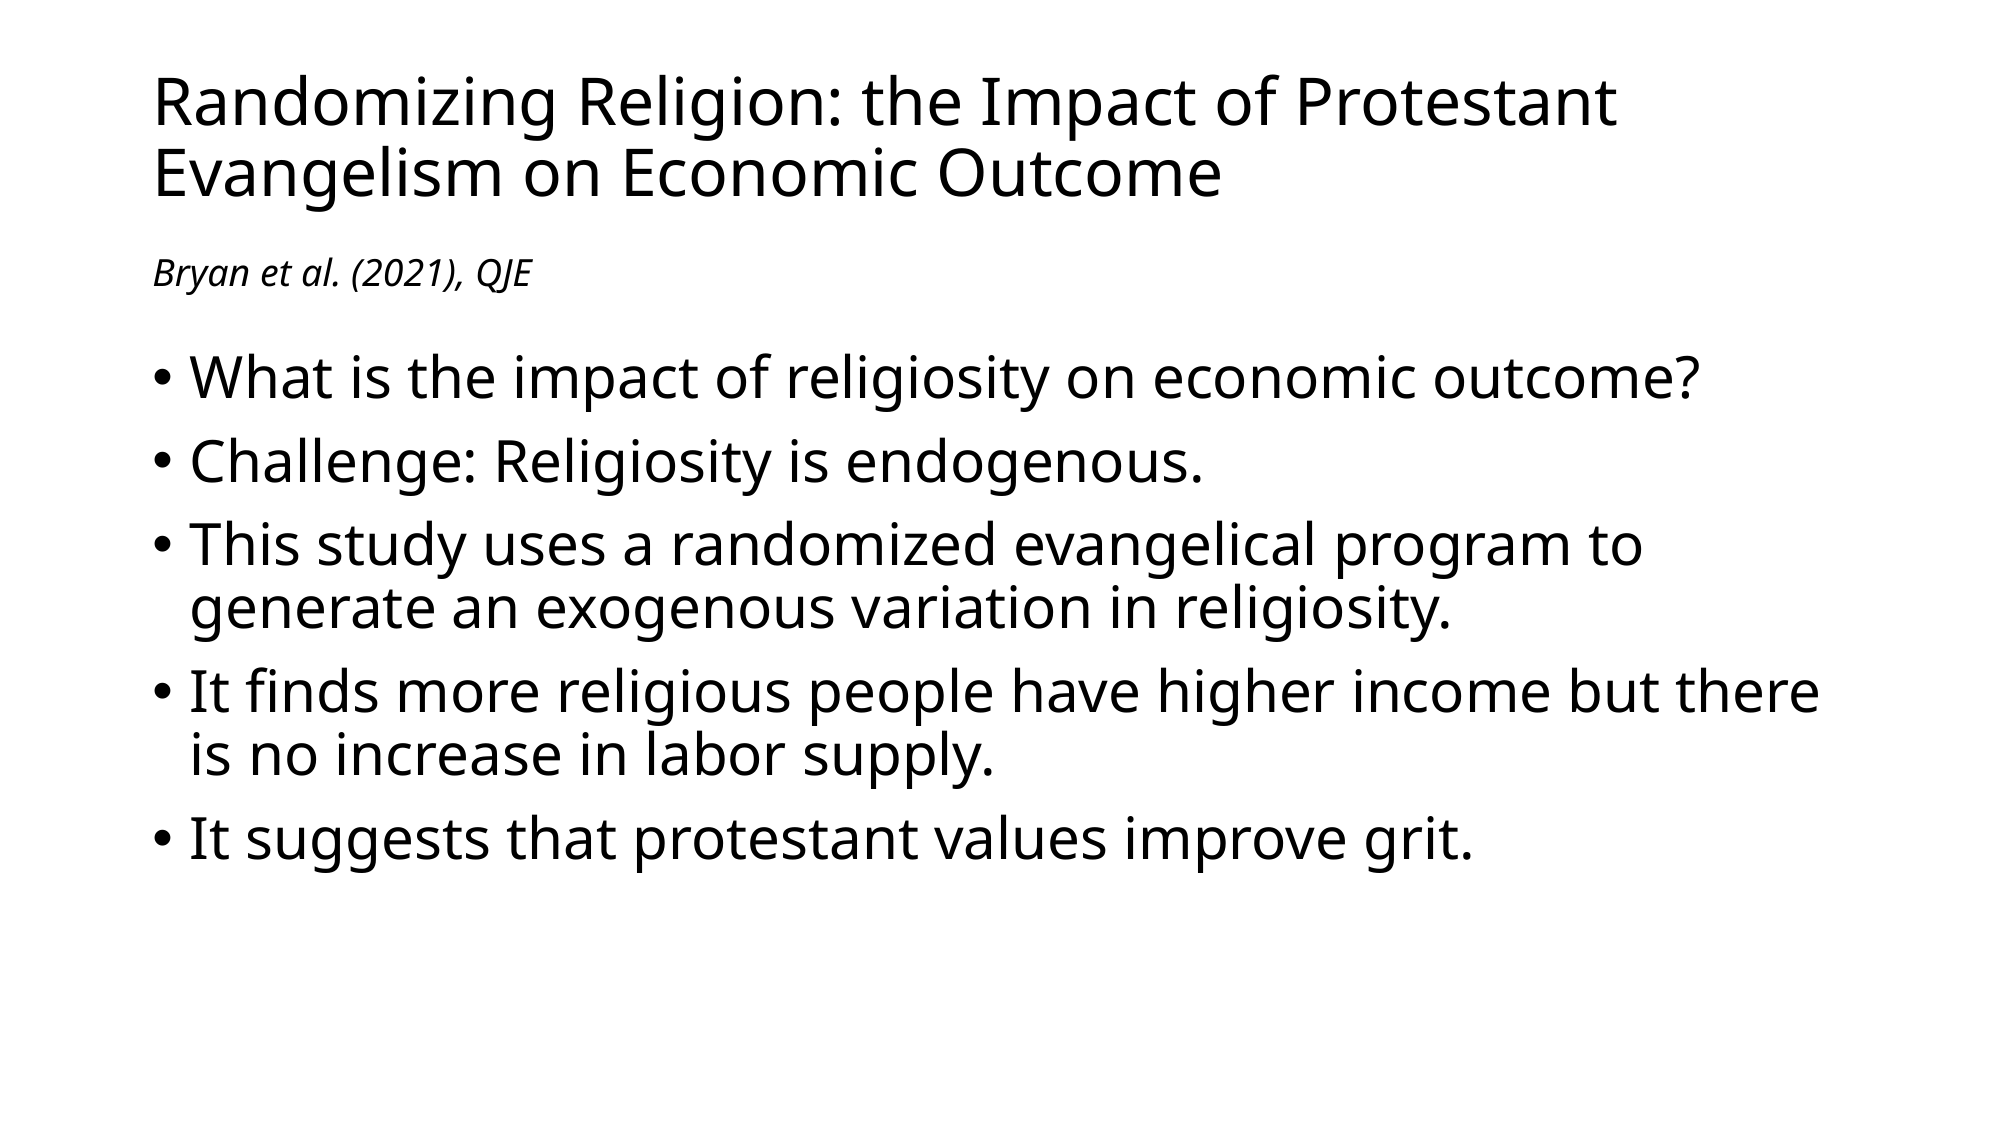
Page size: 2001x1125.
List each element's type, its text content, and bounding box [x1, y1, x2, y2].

list Bryan et al. (2021), QJE [137, 246, 934, 321]
title Randomizing Religion: the Impact of Protestant Evangelism on Economic Outcome [137, 59, 1869, 219]
list What is the impact of religiosity on economic outcome? Challenge: Religiosity is endogenous. This study uses a randomized evangelical program to generate an exogenous variation in religiosity. It finds more religious people have higher income but there is no increase in labor supply. It suggests that protestant values improve grit. [137, 340, 1863, 1016]
